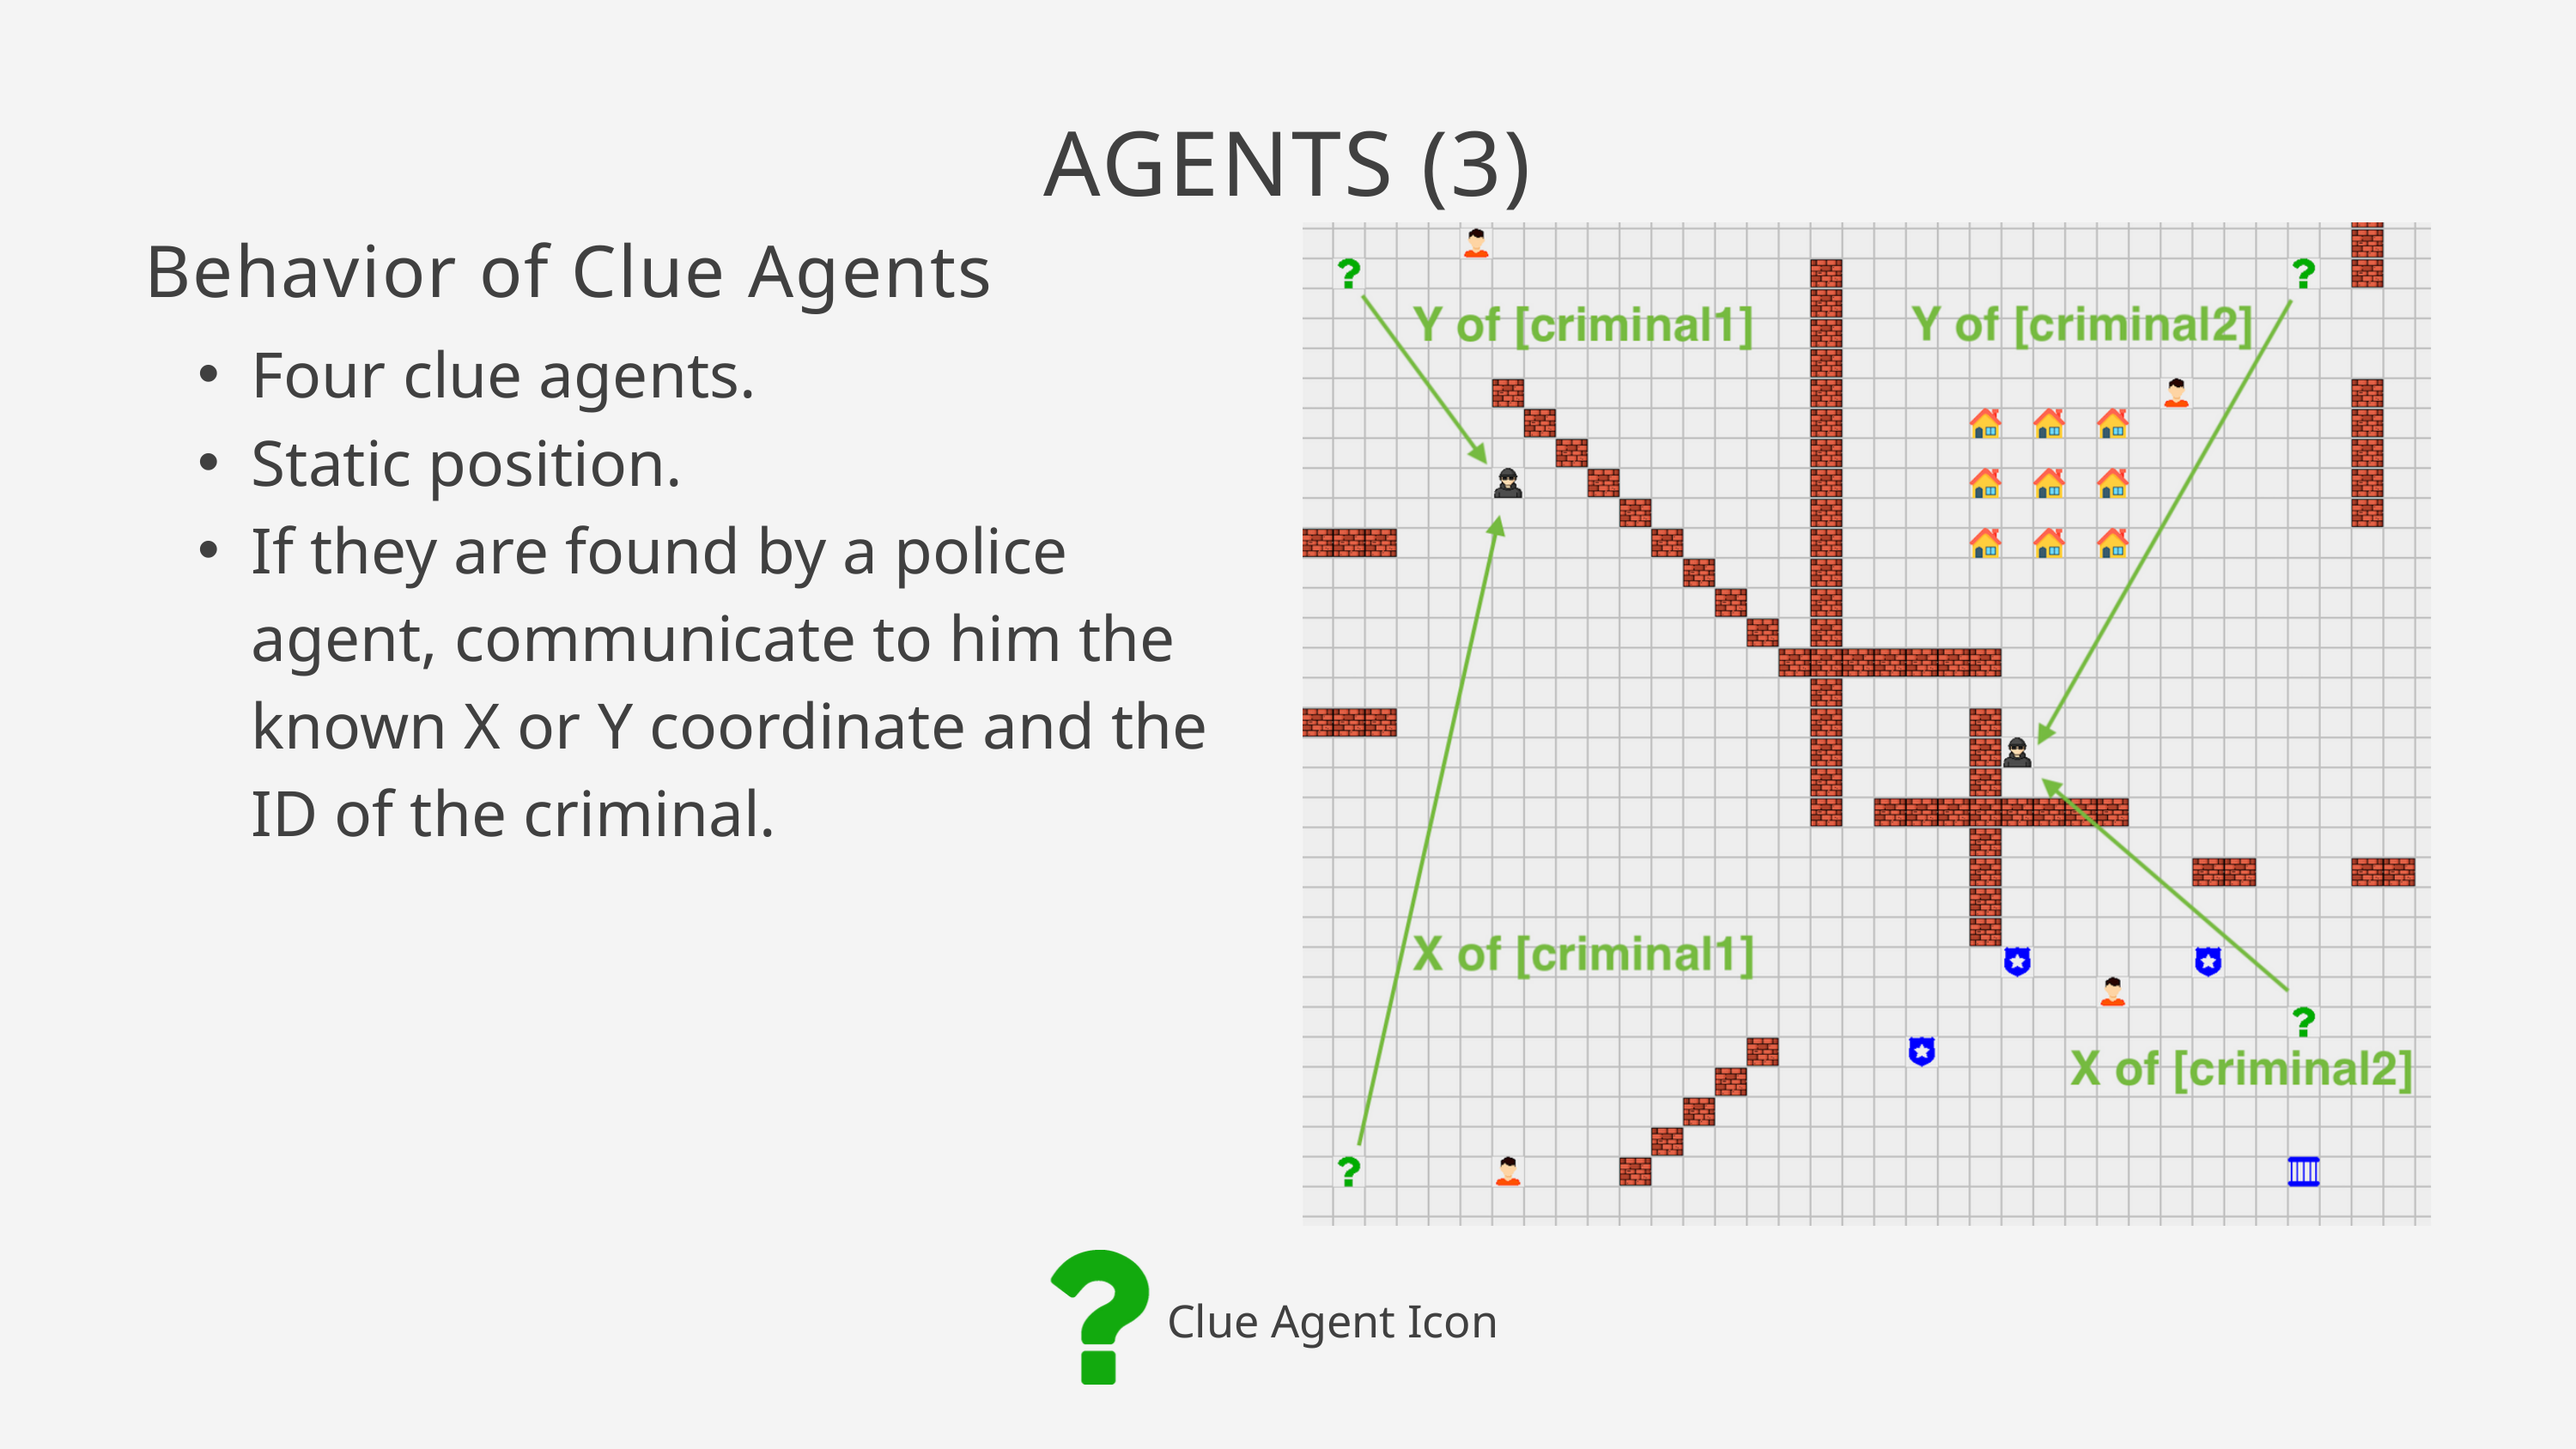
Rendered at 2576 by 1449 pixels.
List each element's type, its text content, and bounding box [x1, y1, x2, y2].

text_box Four clue agents. Static position. If they are found by a police agent, communicate to him the known X or Y coordinate and the ID of the criminal. [144, 323, 1244, 850]
text_box AGENTS (3) [144, 88, 2432, 214]
text_box [1032, 1250, 1168, 1385]
text_box Clue Agent Icon [1167, 1283, 1544, 1347]
text_box [1303, 222, 2432, 1227]
text_box Behavior of Clue Agents [144, 211, 1231, 312]
